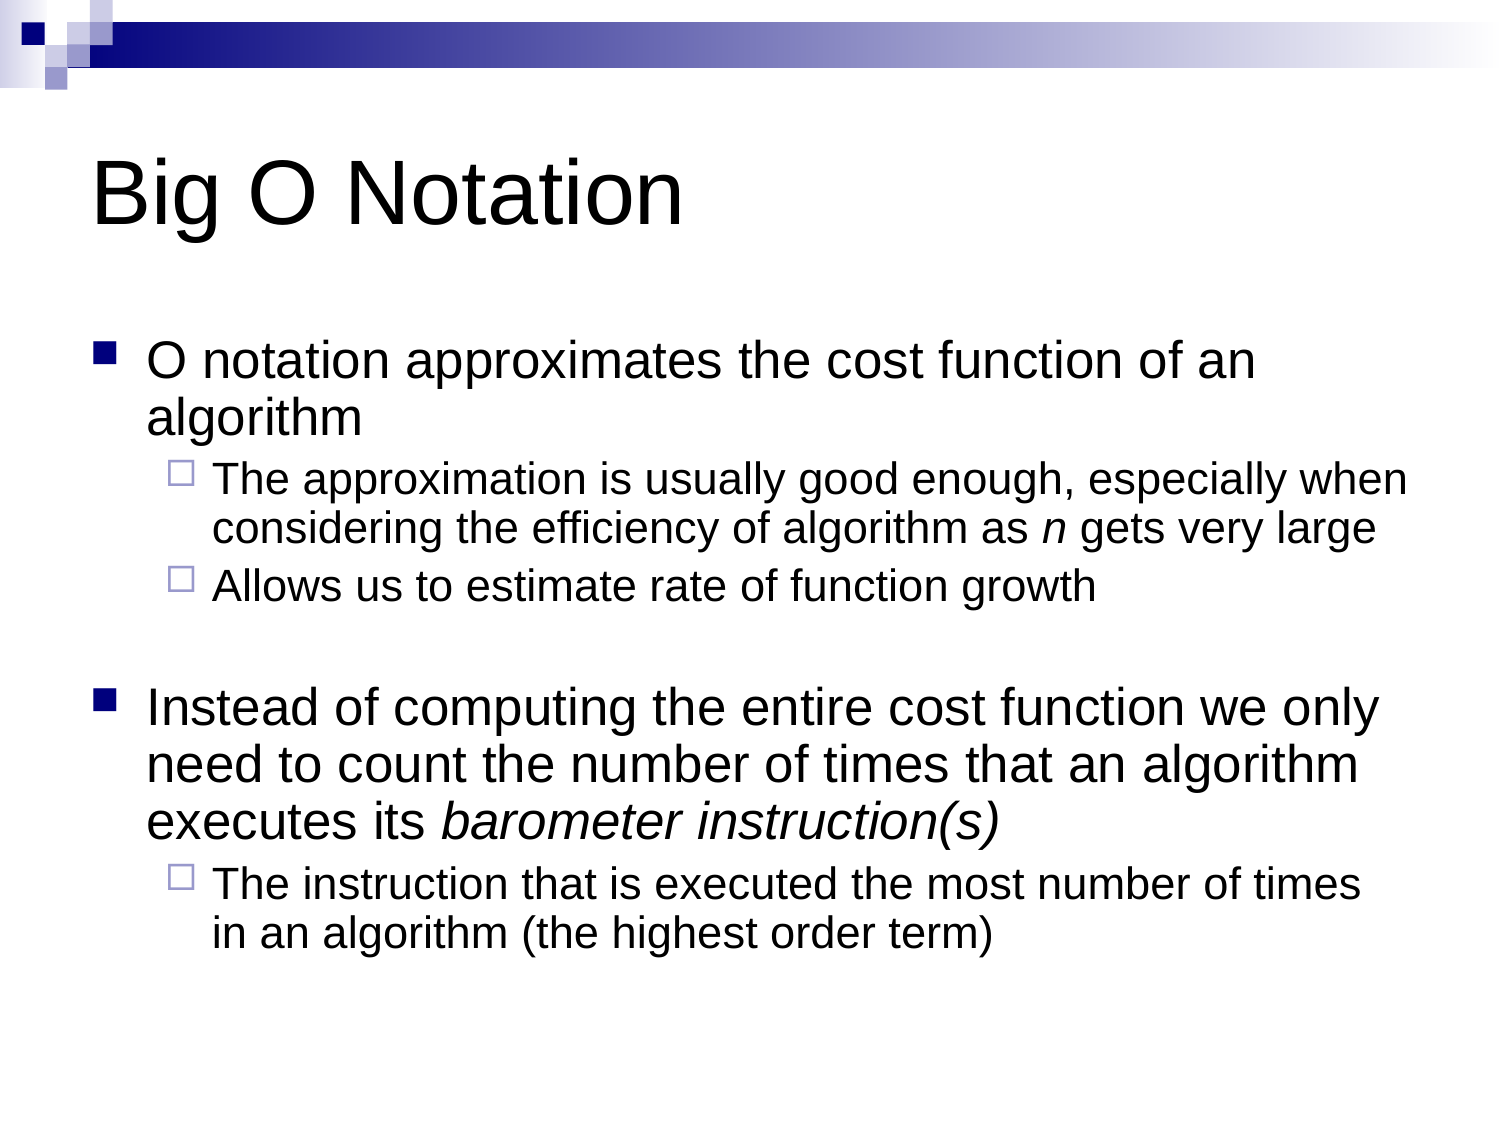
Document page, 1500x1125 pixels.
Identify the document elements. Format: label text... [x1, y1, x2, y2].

list O notation approximates the cost function of an algorithm The approximation is usually good enough, especially when considering the efficiency of algorithm as n gets very large Allows us to estimate rate of function growth Instead of computing the entire cost function we only need to count the number of times that an algorithm executes its barometer instruction(s) The instruction that is executed the most number of times in an algorithm (the highest order term) [75, 324, 1425, 963]
title Big O Notation [75, 75, 1425, 300]
